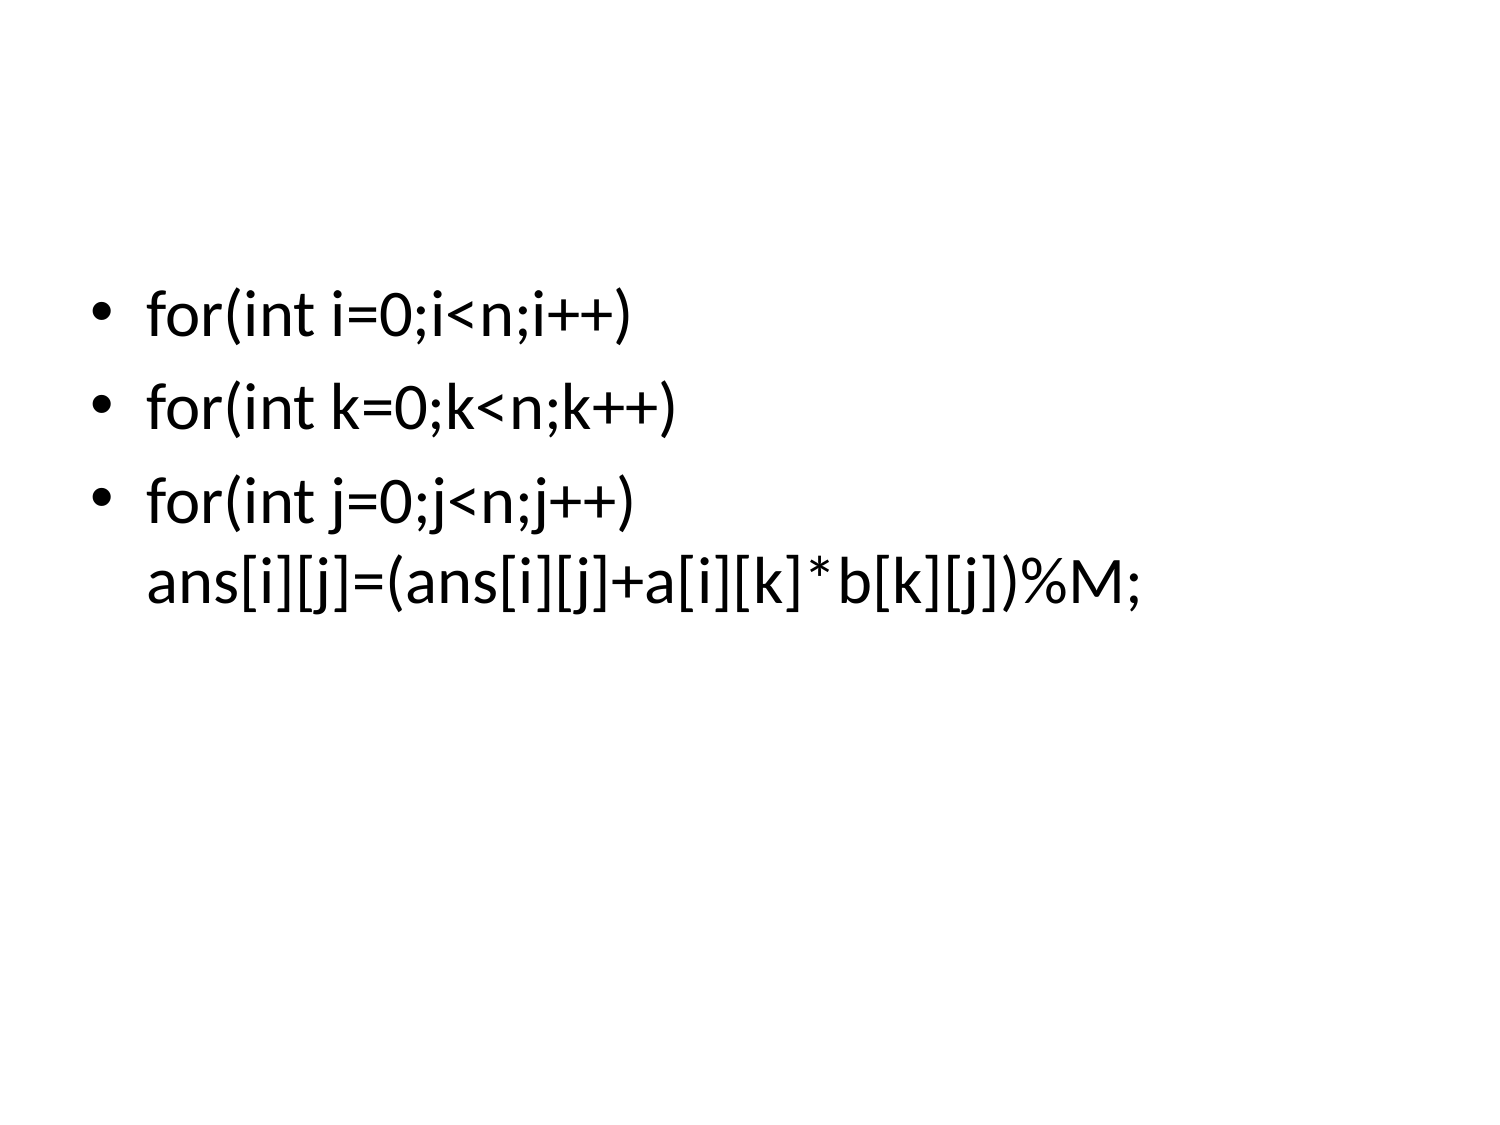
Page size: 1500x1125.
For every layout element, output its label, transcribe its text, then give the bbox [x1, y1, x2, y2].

list for(int i=0;i<n;i++) for(int k=0;k<n;k++) for(int j=0;j<n;j++) ans[i][j]=(ans[i][j]+a[i][k]*b[k][j])%M; [75, 262, 1425, 1005]
